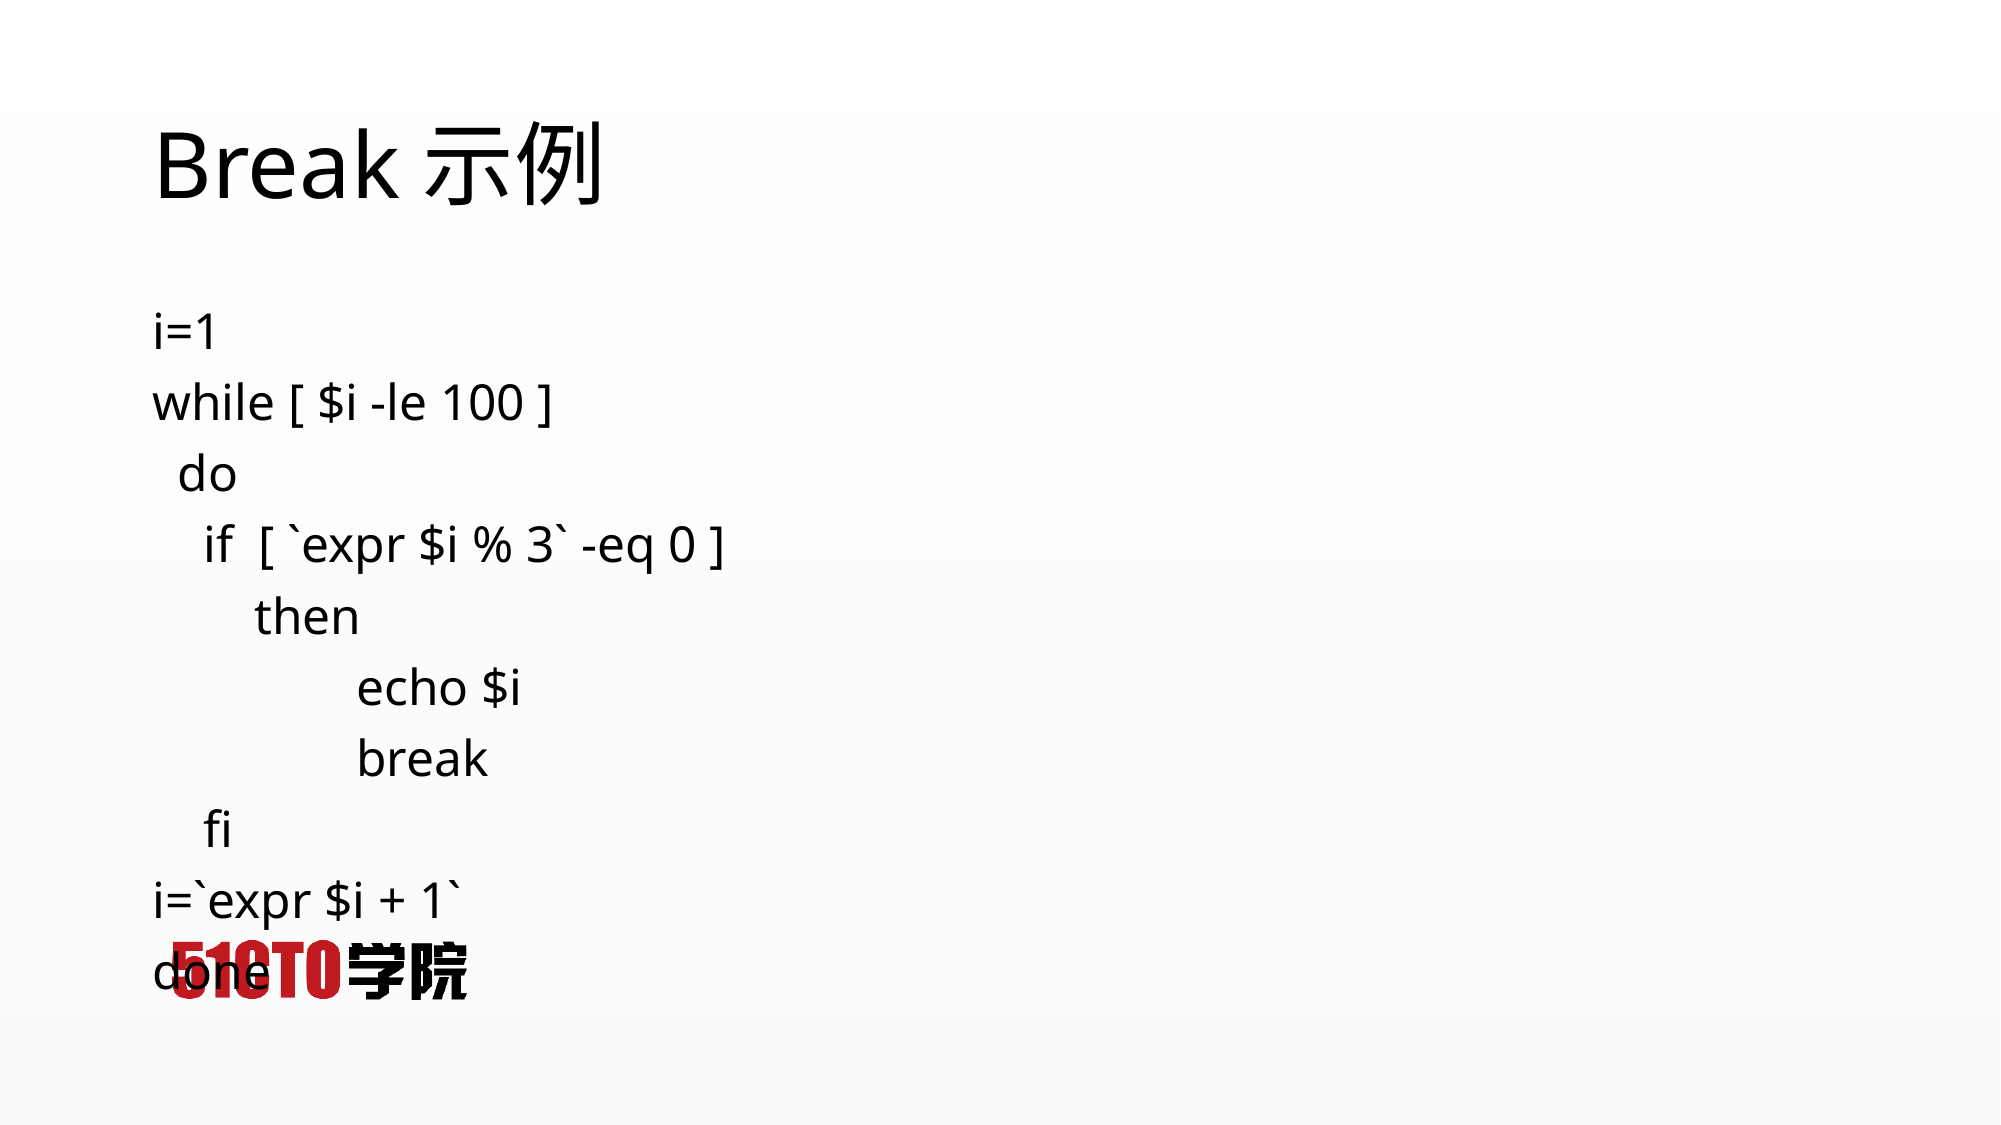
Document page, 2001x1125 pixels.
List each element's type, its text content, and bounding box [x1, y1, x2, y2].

list i=1 while [ $i -le 100 ] do if [ `expr $i % 3` -eq 0 ] then echo $i break fi i=`expr $i + 1` done [137, 299, 1863, 1014]
title Break示例 [137, 59, 1863, 278]
